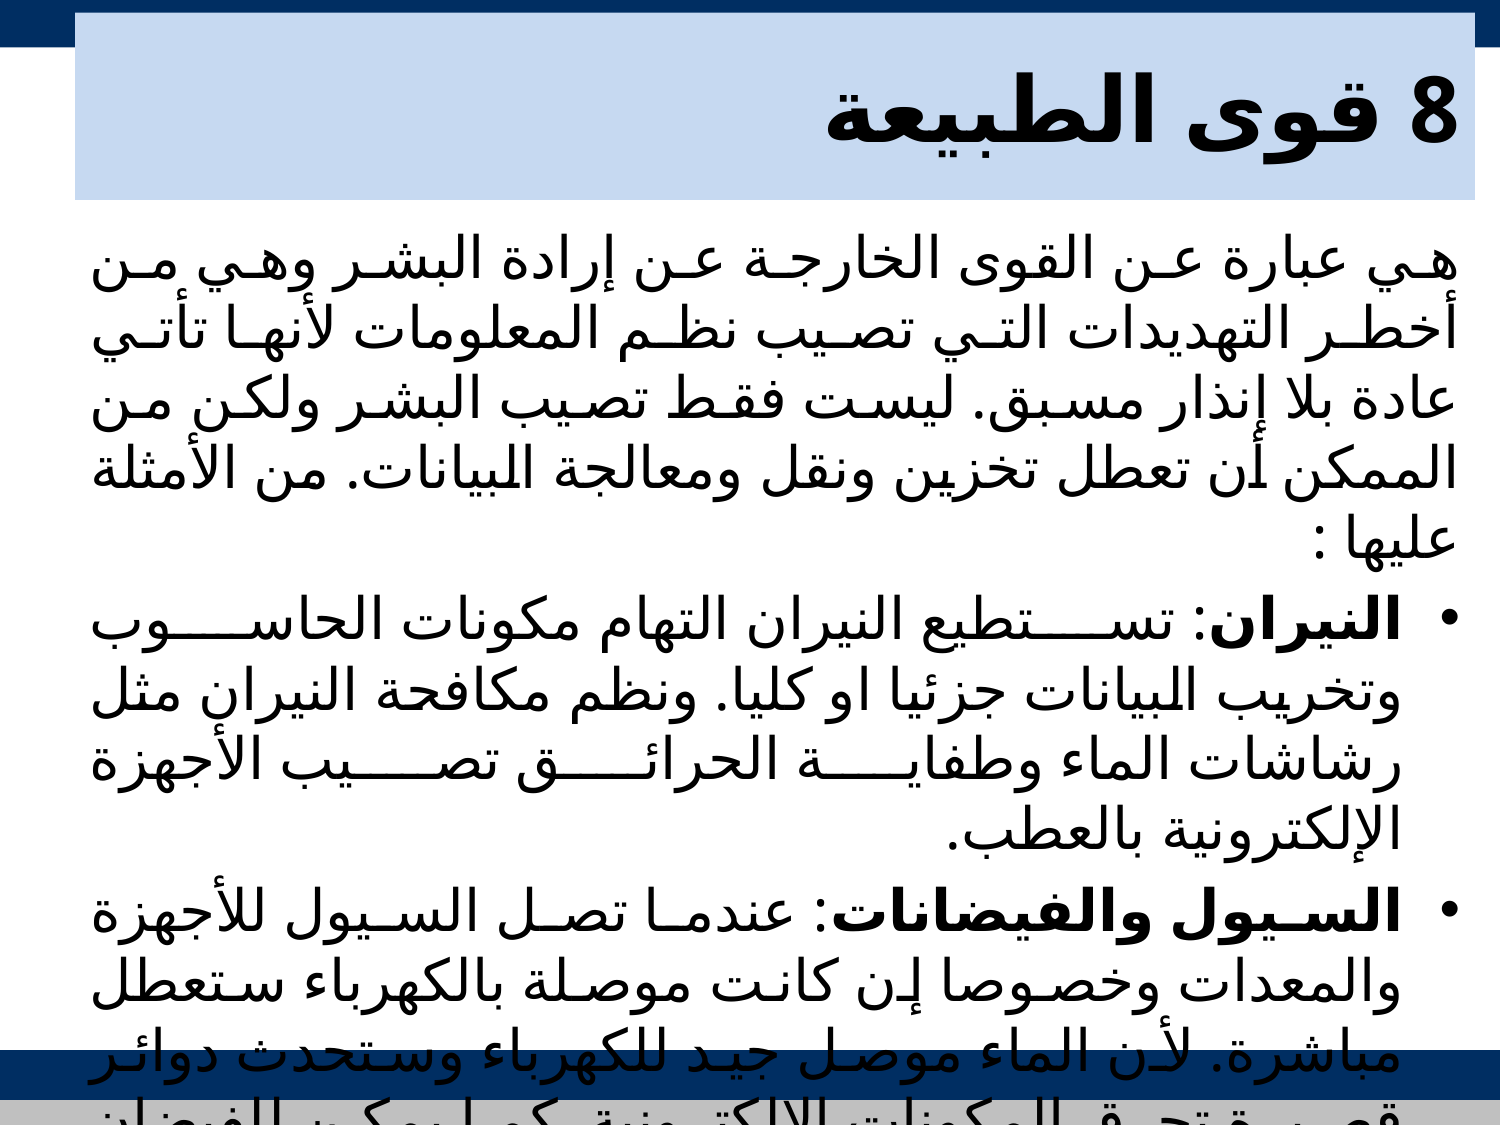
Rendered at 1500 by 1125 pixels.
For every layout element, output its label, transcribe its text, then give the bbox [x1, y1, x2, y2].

list هي عبارة عن القوى الخارجة عن إرادة البشر وهي من أخطر التهديدات التي تصيب نظم المعلومات لأنها تأتي عادة بلا إنذار مسبق. ليست فقط تصيب البشر ولكن من الممكن أن تعطل تخزين ونقل ومعالجة البيانات. من الأمثلة عليها : النيران: تستطيع النيران التهام مكونات الحاسوب وتخريب البيانات جزئيا او كليا. ونظم مكافحة النيران مثل رشاشات الماء وطفاية الحرائق تصيب الأجهزة الإلكترونية بالعطب. السيول والفيضانات: عندما تصل السيول للأجهزة والمعدات وخصوصا إن كانت موصلة بالكهرباء ستعطل مباشرة. لأن الماء موصل جيد للكهرباء وستحدث دوائر قصيرة تحرق المكونات الإلكترونية. كما يمكن للفيضان أن يعطل الوصول للمعدات والأجهزة. [75, 212, 1475, 1063]
title 8 قوى الطبيعة [75, 12, 1475, 200]
